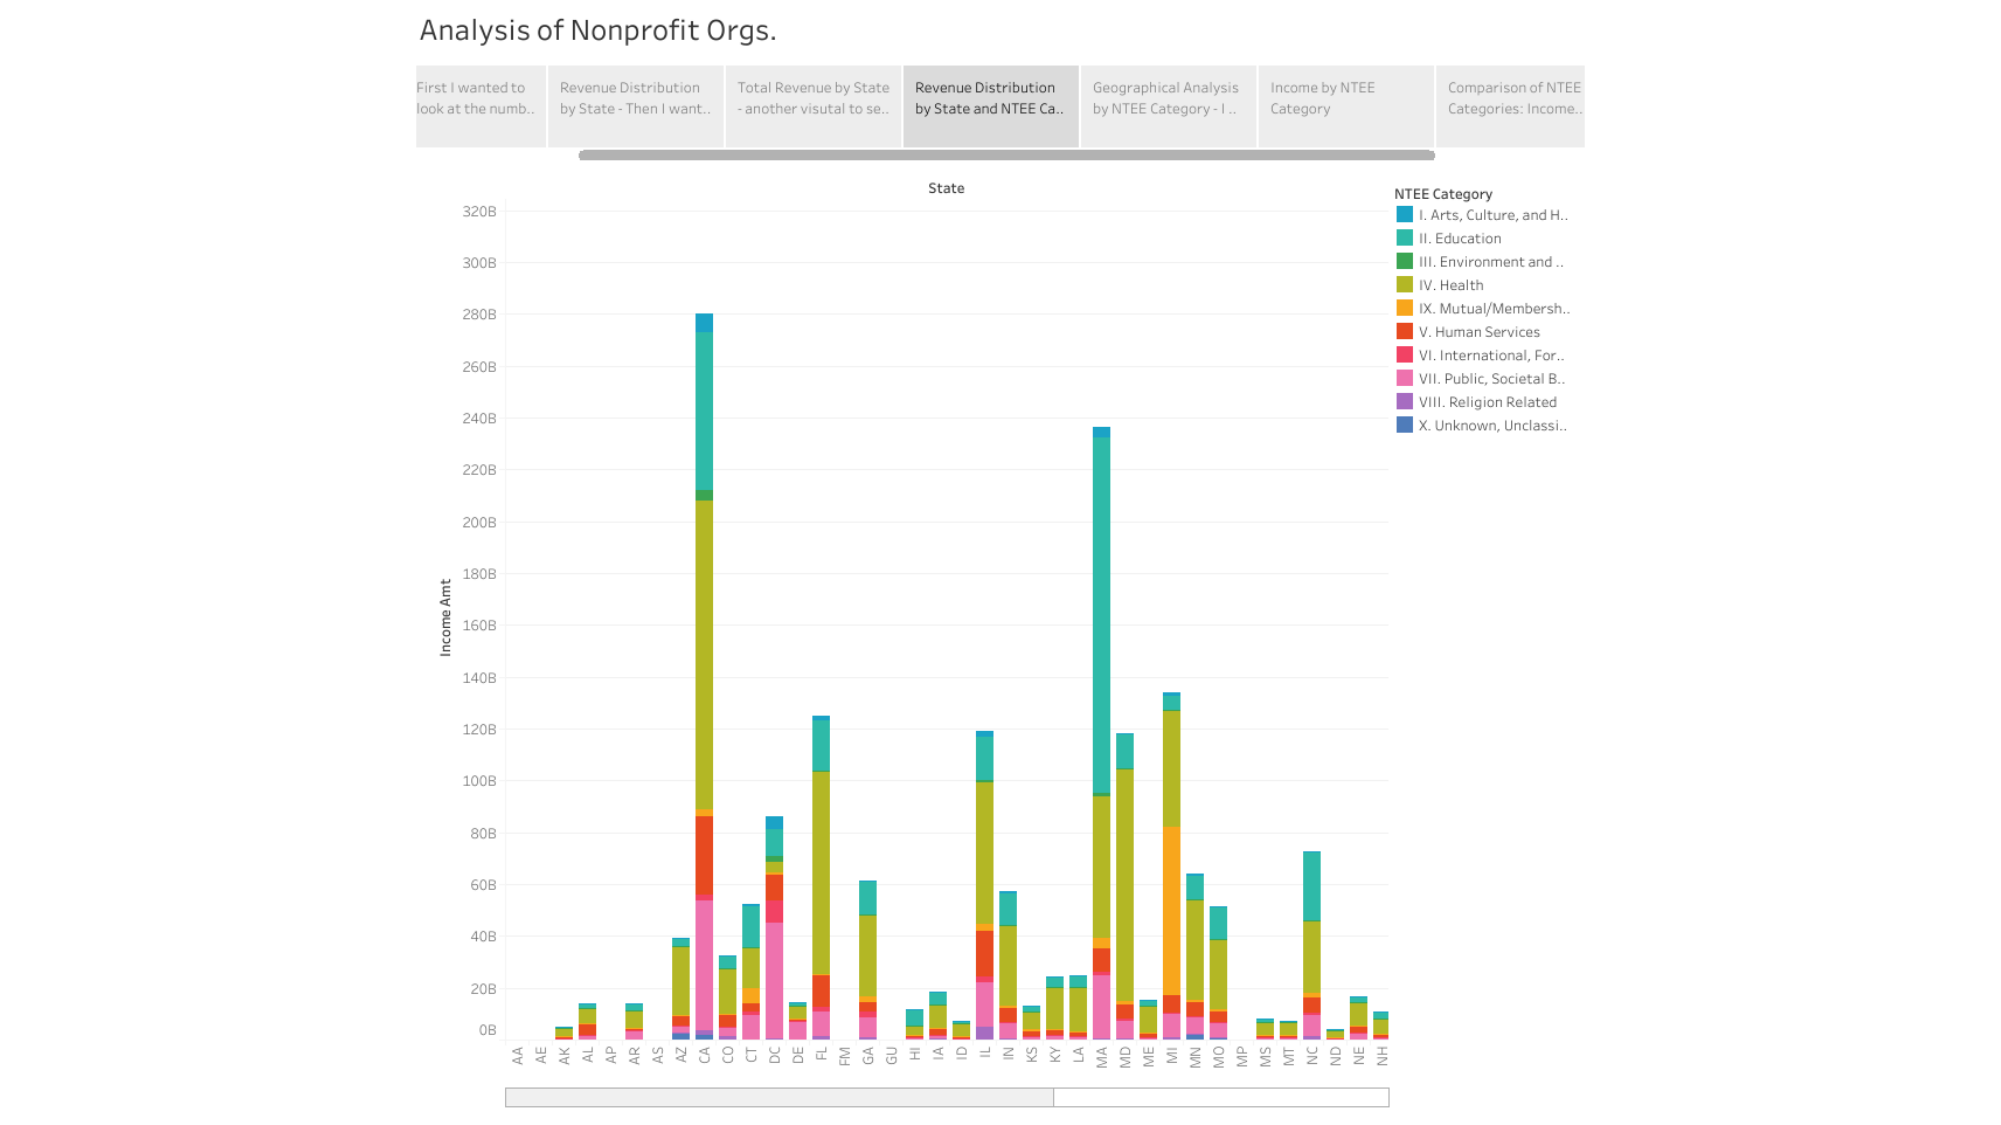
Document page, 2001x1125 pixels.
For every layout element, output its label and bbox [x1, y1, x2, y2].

picture [407, 0, 1593, 1125]
